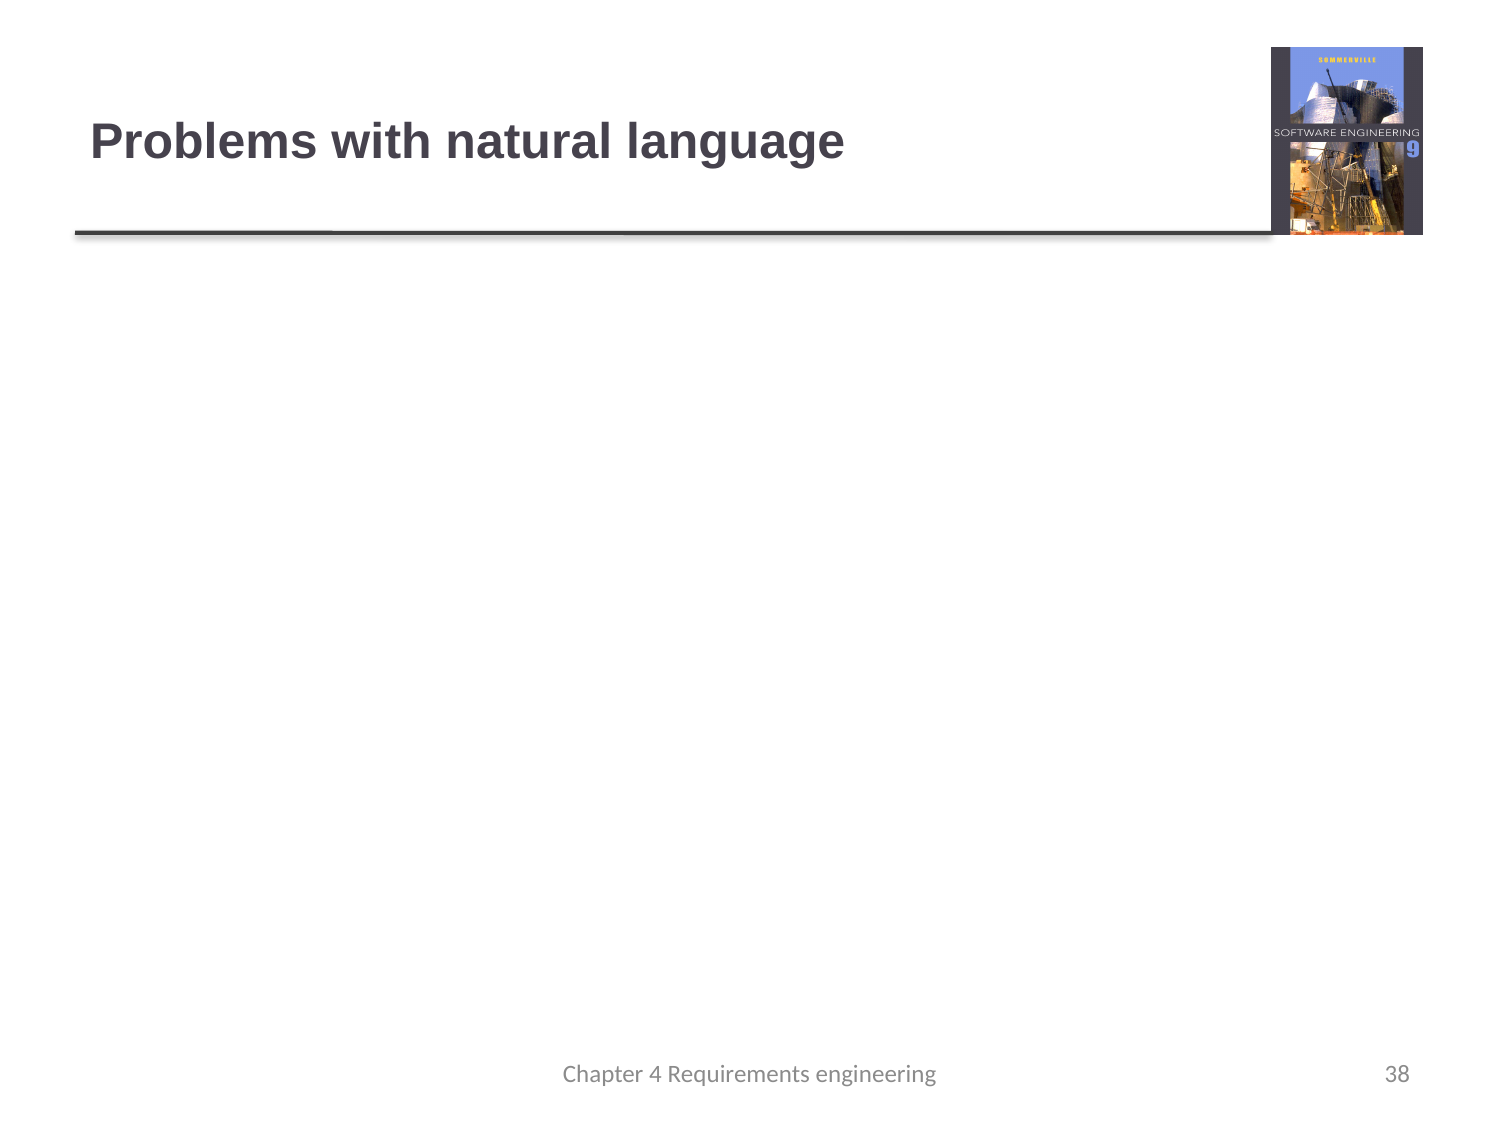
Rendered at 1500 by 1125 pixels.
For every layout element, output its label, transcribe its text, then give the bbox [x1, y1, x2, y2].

picture [1272, 47, 1423, 235]
footer Chapter 4 Requirements engineering [512, 1042, 988, 1103]
title Problems with natural language [74, 44, 1272, 233]
slide_number 38 [1074, 1042, 1425, 1103]
